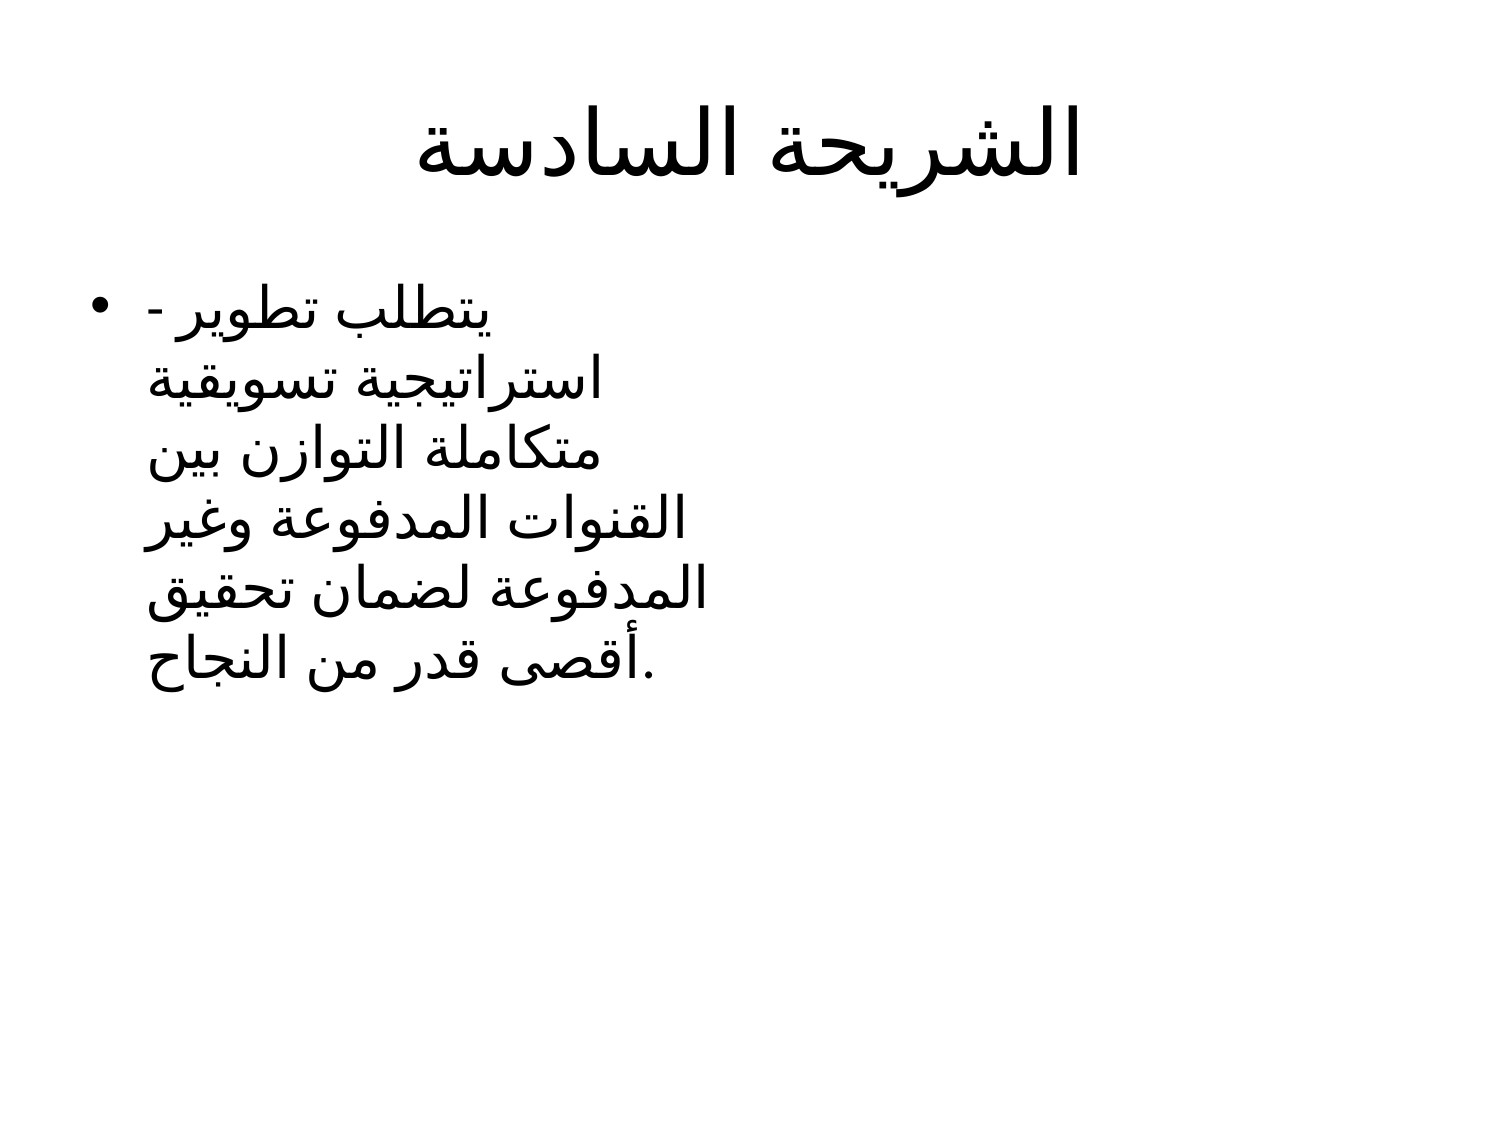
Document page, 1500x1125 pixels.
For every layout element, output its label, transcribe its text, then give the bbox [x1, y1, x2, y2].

title الشريحة السادسة [75, 45, 1425, 233]
list - يتطلب تطوير استراتيجية تسويقية متكاملة التوازن بين القنوات المدفوعة وغير المدفوعة لضمان تحقيق أقصى قدر من النجاح. [75, 262, 738, 1005]
